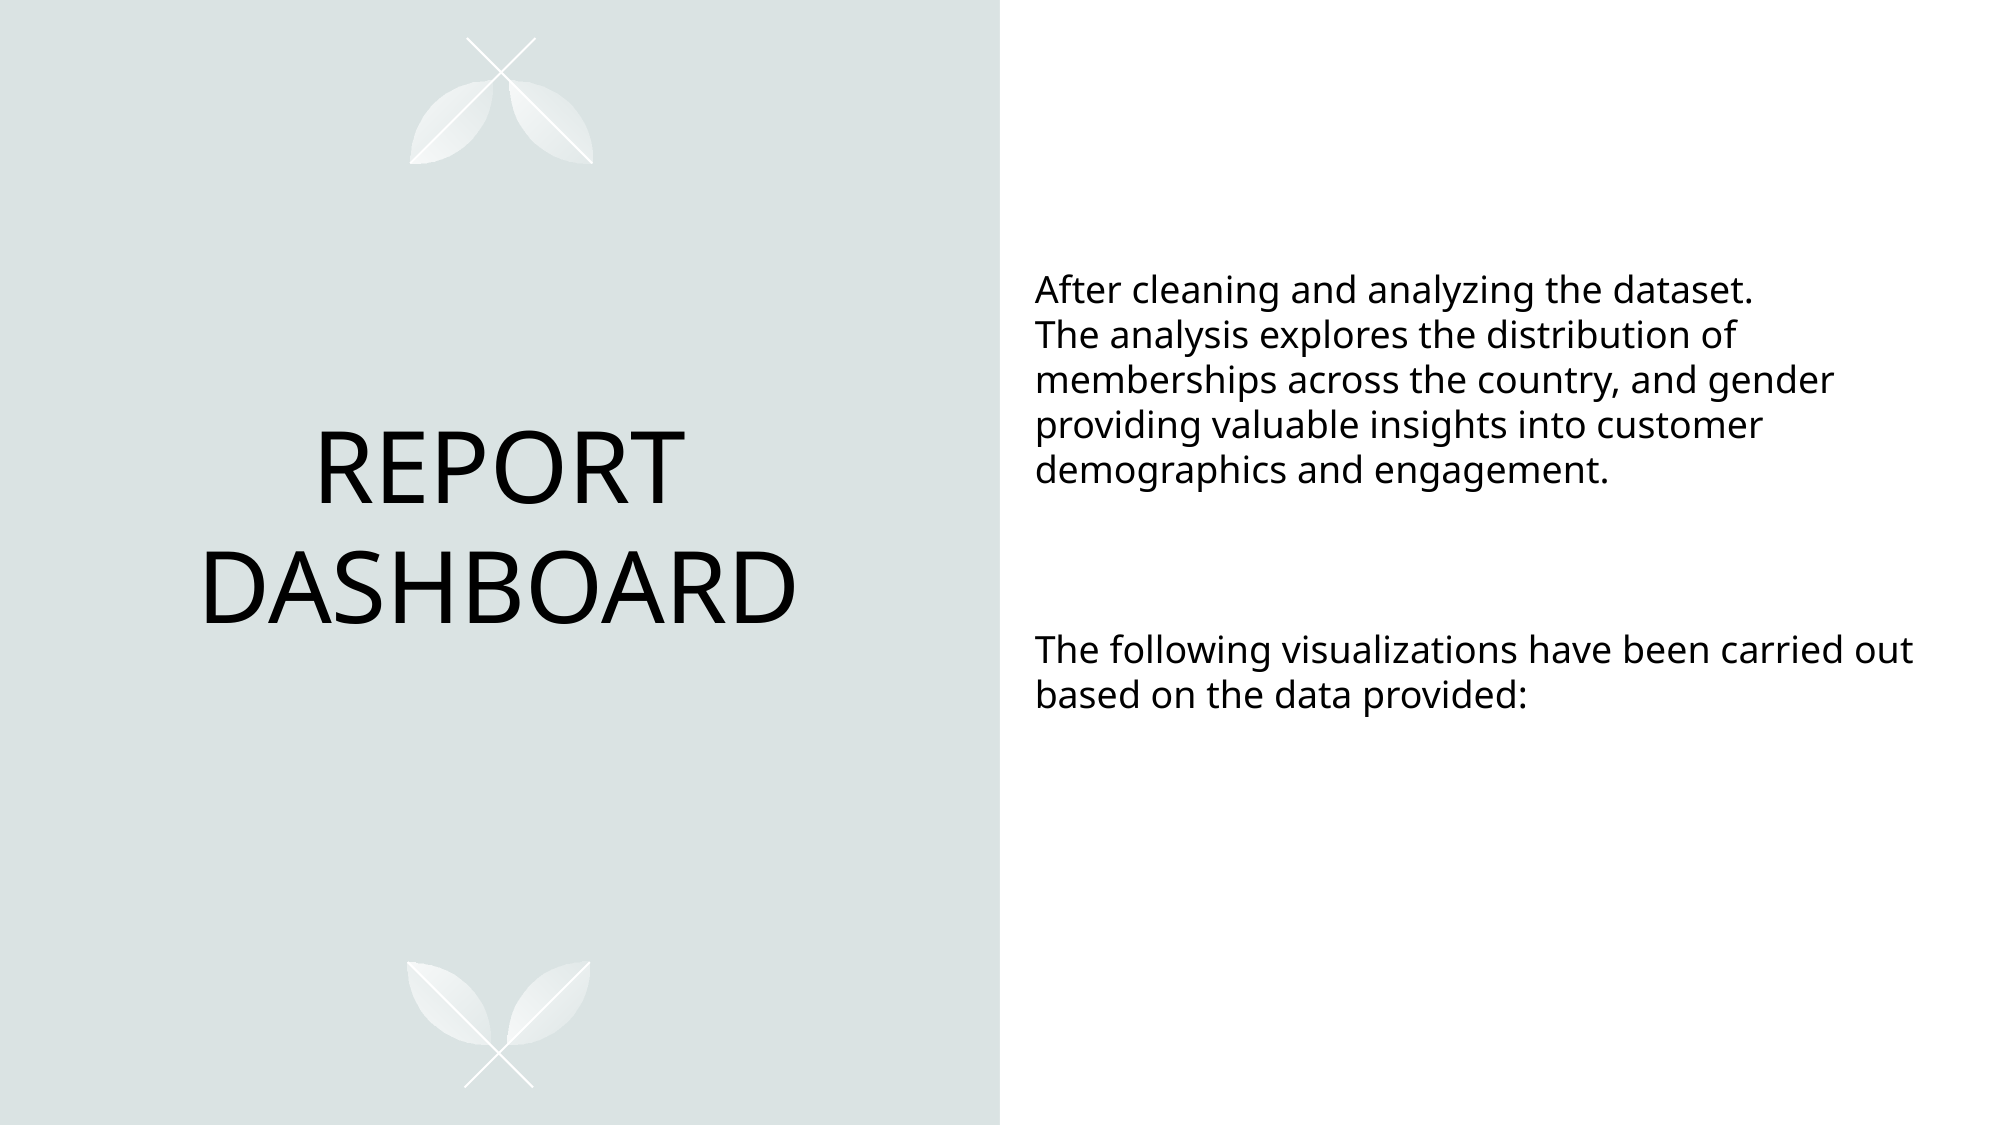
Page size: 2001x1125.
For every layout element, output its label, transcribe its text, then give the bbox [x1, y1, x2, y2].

text_box After cleaning and analyzing the dataset. The analysis explores the distribution of memberships across the country, and gender providing valuable insights into customer demographics and engagement. The following visualizations have been carried out based on the data provided: [1019, 258, 1952, 769]
title REPORT DASHBOARD [75, 163, 923, 651]
